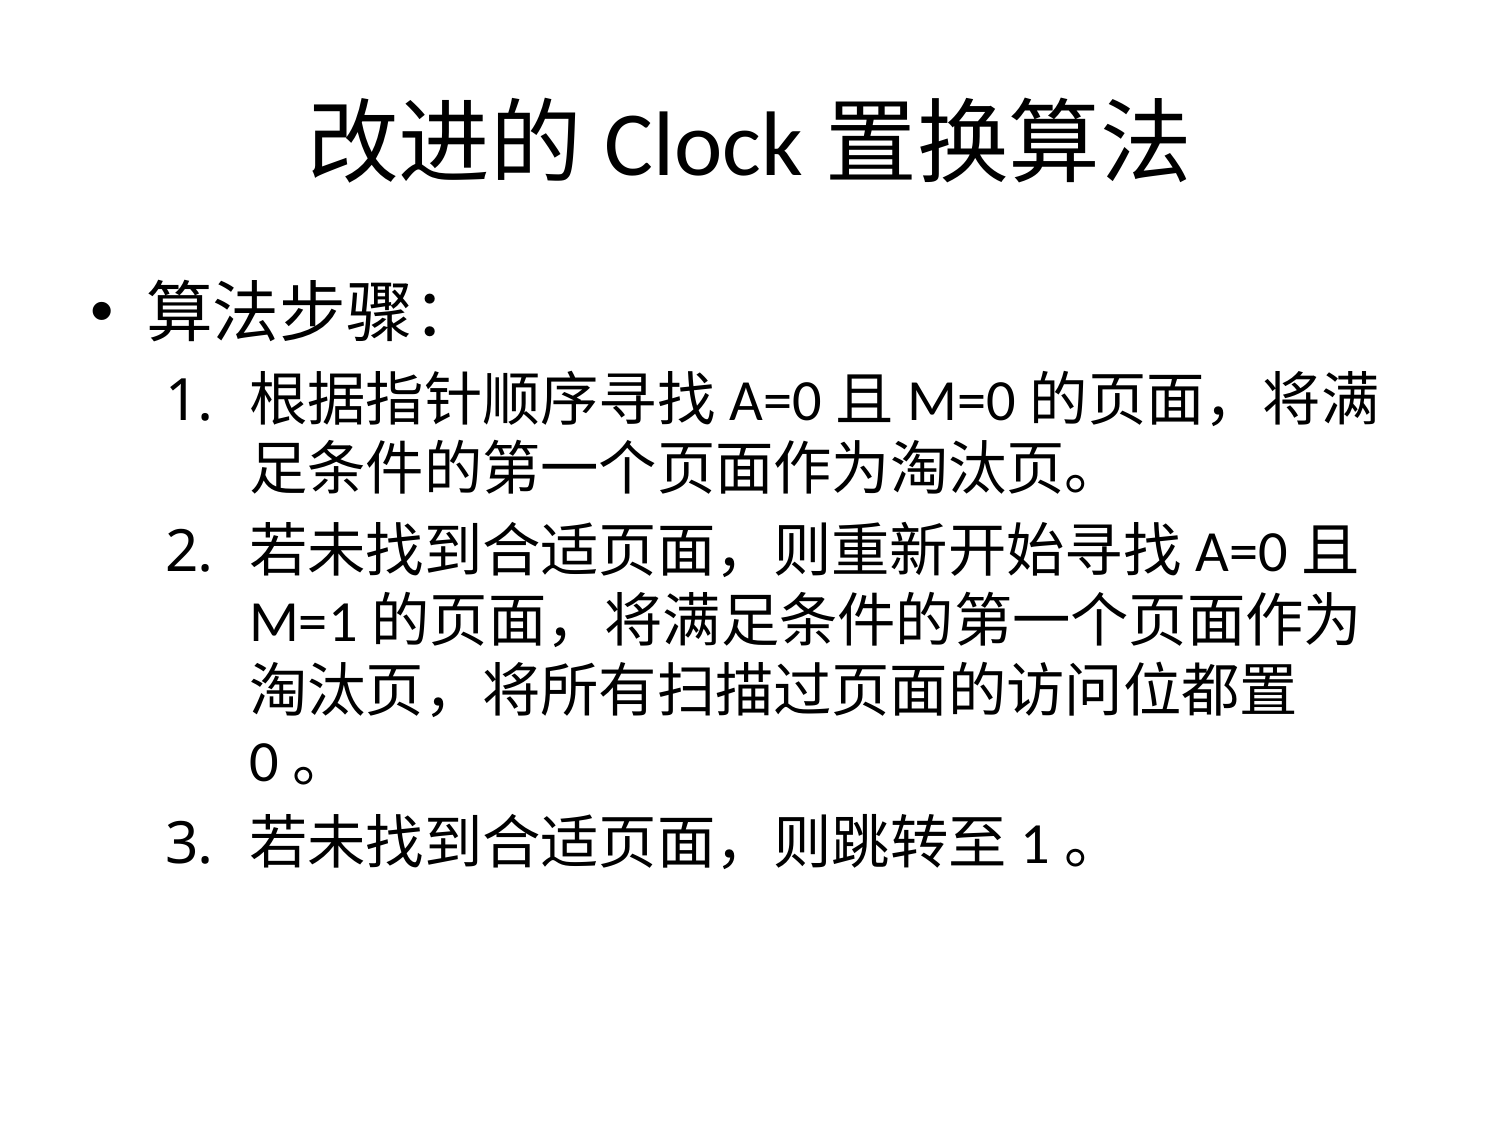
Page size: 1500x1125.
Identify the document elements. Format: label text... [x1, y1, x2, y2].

list 算法步骤： 根据指针顺序寻找A=0且M=0的页面，将满足条件的第一个页面作为淘汰页。 若未找到合适页面，则重新开始寻找A=0且M=1的页面，将满足条件的第一个页面作为淘汰页，将所有扫描过页面的访问位都置0。 若未找到合适页面，则跳转至1。 [75, 262, 1425, 1005]
title 改进的Clock置换算法 [75, 45, 1425, 233]
